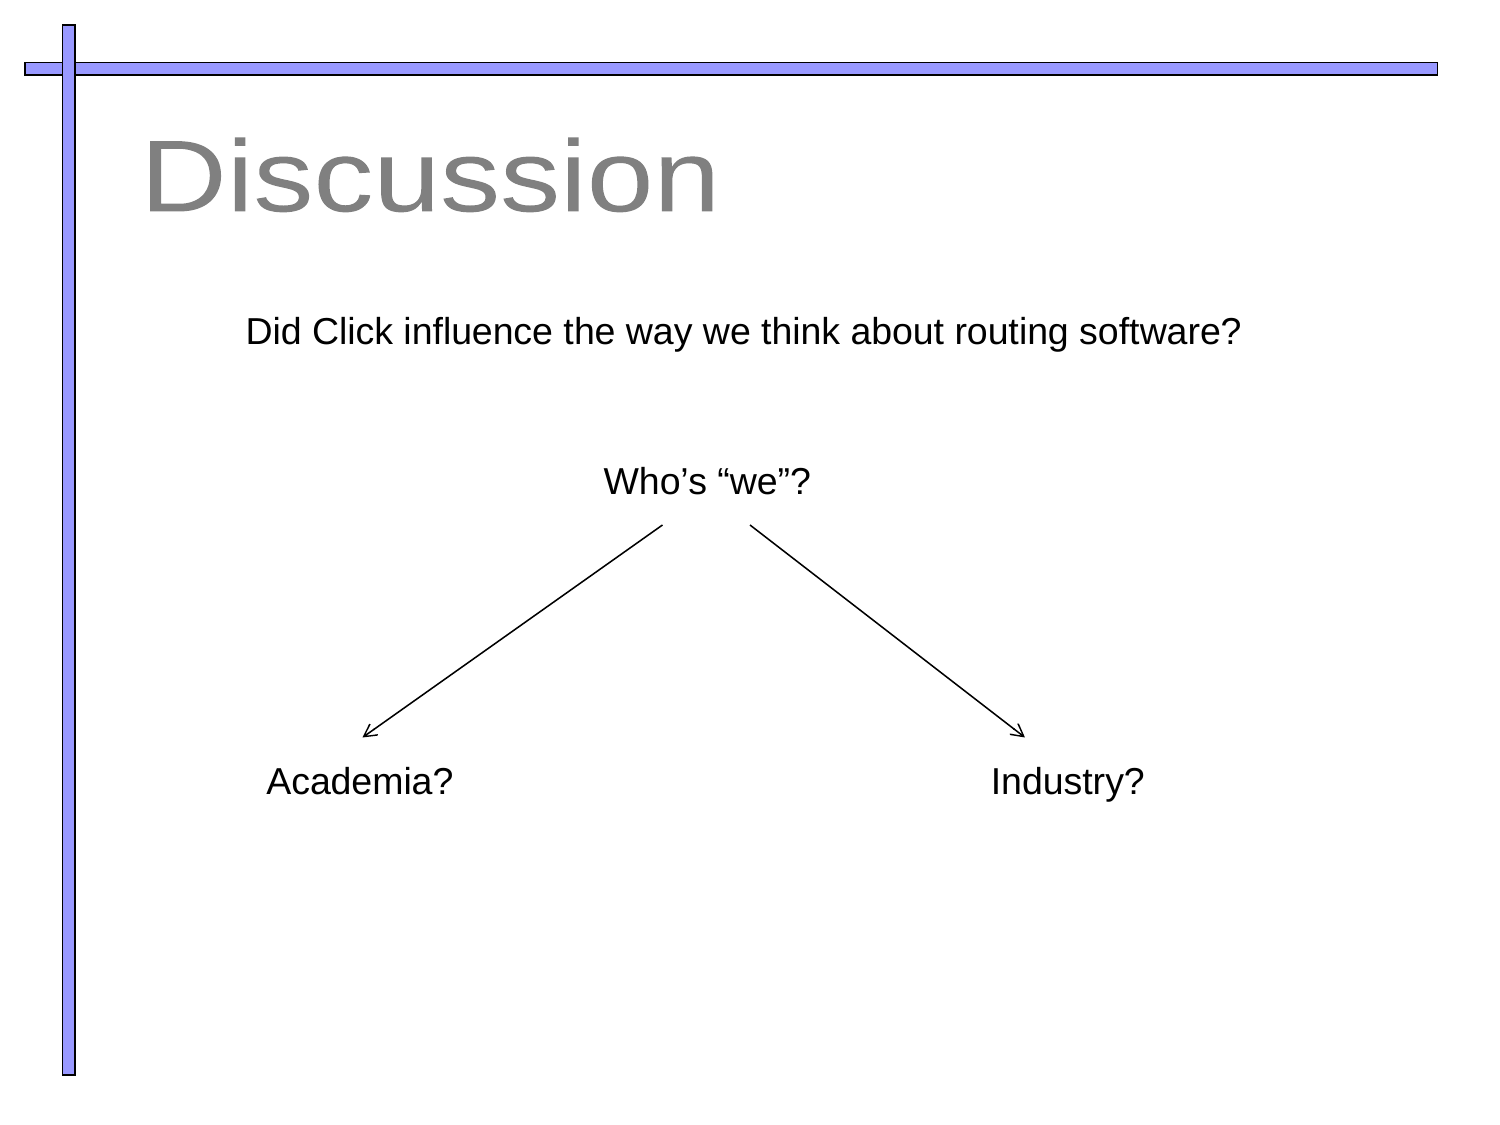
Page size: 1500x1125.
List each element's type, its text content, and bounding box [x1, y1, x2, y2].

text_box Industry? [976, 749, 1160, 810]
text_box Academia? [251, 749, 469, 810]
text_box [749, 524, 1026, 738]
text_box Did Click influence the way we think about routing software? [230, 299, 1257, 360]
text_box Who’s “we”? [588, 449, 827, 510]
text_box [362, 524, 663, 738]
